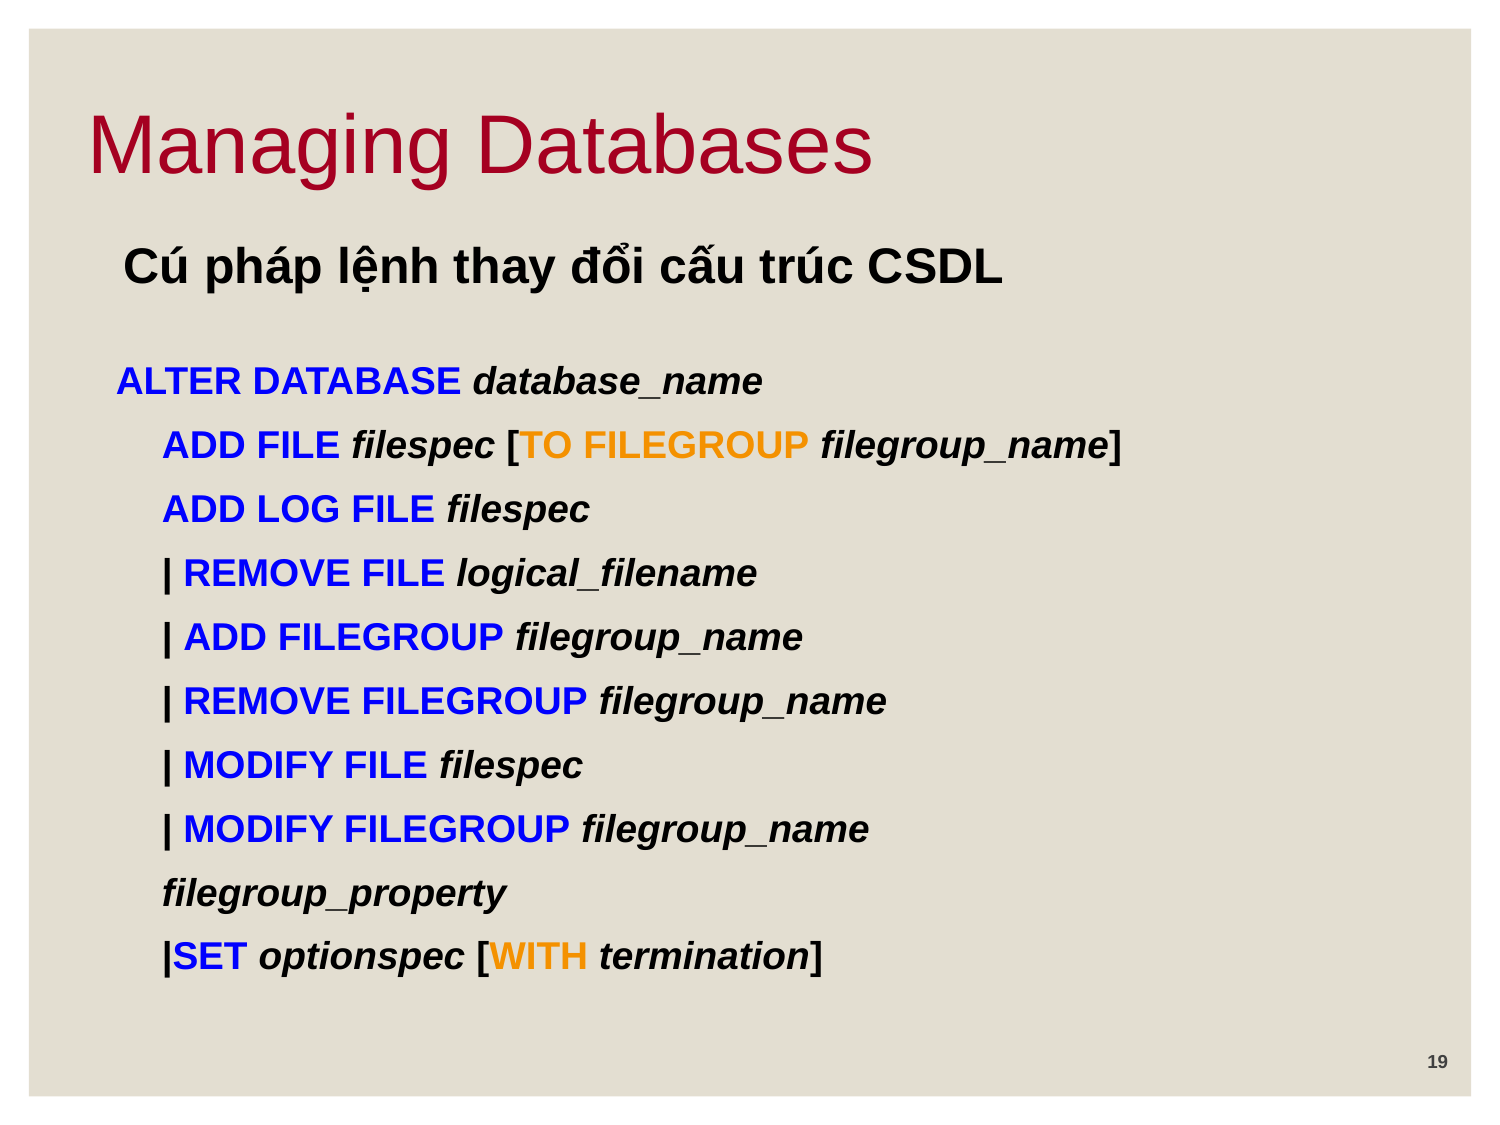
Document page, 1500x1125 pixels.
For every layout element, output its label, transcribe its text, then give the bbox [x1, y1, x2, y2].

list ALTER DATABASE database_name ADD FILE filespec [TO FILEGROUP filegroup_name] ADD LOG FILE filespec | REMOVE FILE logical_filename | ADD FILEGROUP filegroup_name | REMOVE FILEGROUP filegroup_name | MODIFY FILE filespec | MODIFY FILEGROUP filegroup_name filegroup_property |SET optionspec [WITH termination] [100, 348, 1451, 986]
text_box Cú pháp lệnh thay đổi cấu trúc CSDL [109, 225, 1019, 301]
slide_number 19 [1283, 1035, 1464, 1080]
title Managing Databases [72, 33, 1423, 259]
